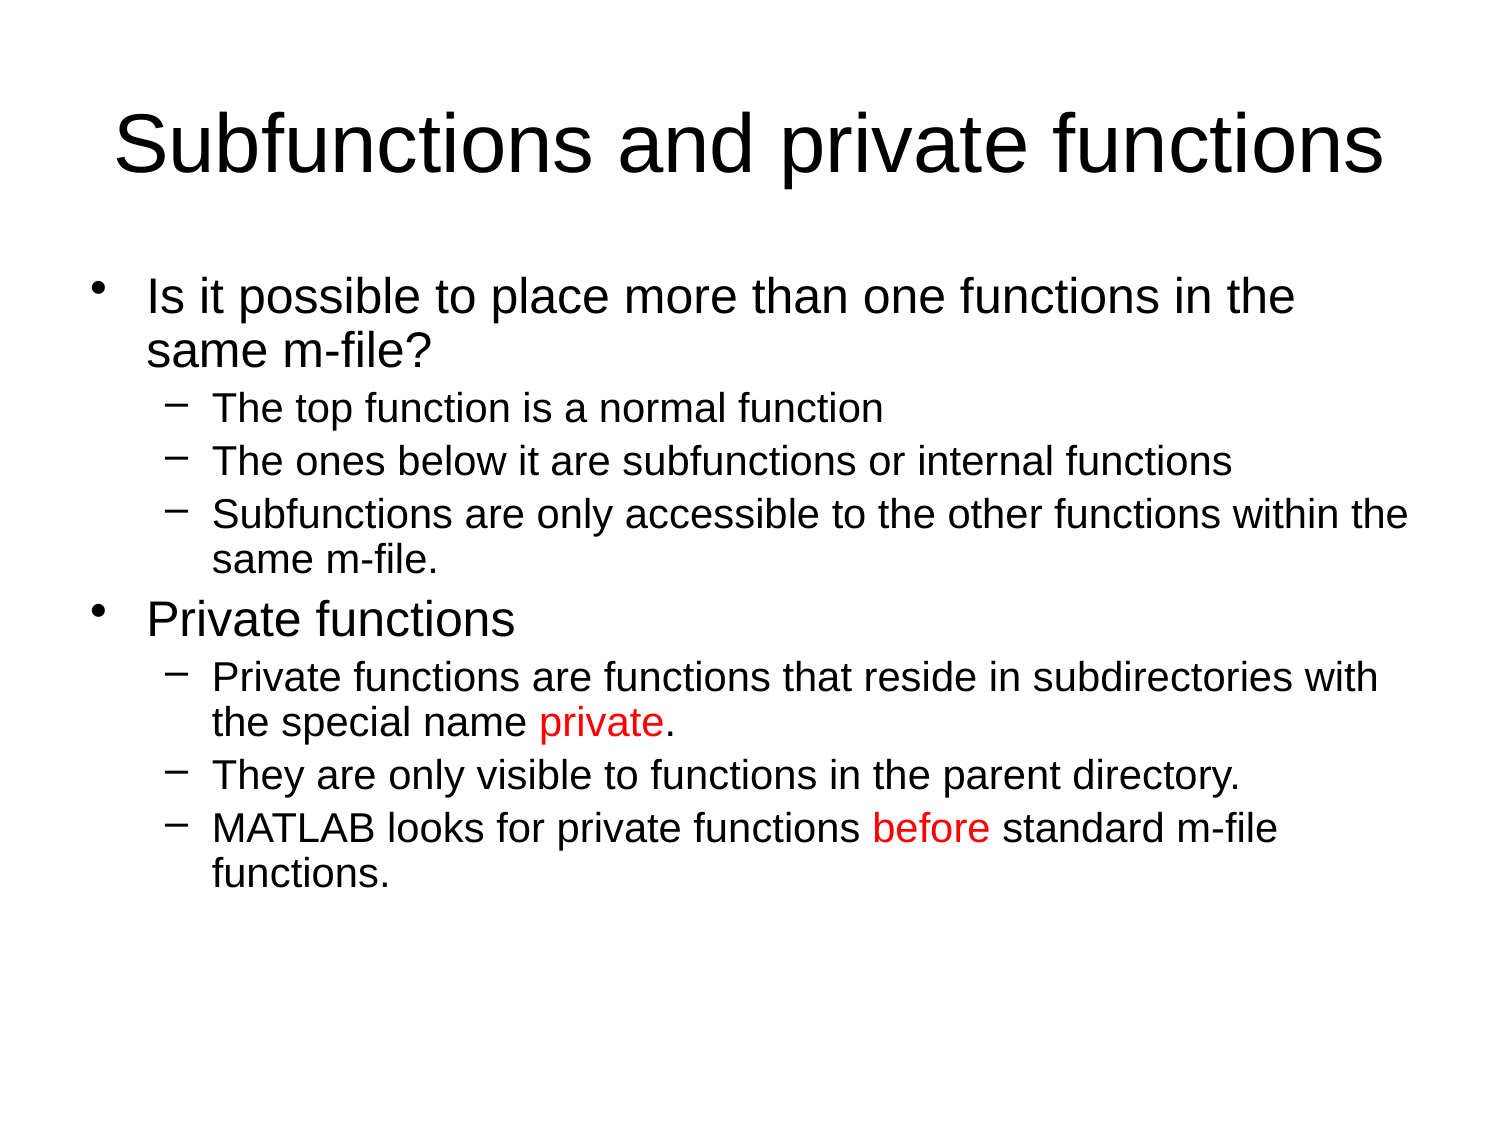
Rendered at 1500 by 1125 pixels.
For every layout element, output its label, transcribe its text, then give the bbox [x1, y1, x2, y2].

title Subfunctions and private functions [75, 45, 1425, 233]
list Is it possible to place more than one functions in the same m-file? The top function is a normal function The ones below it are subfunctions or internal functions Subfunctions are only accessible to the other functions within the same m-file. Private functions Private functions are functions that reside in subdirectories with the special name private. They are only visible to functions in the parent directory. MATLAB looks for private functions before standard m-file functions. [75, 262, 1425, 1005]
